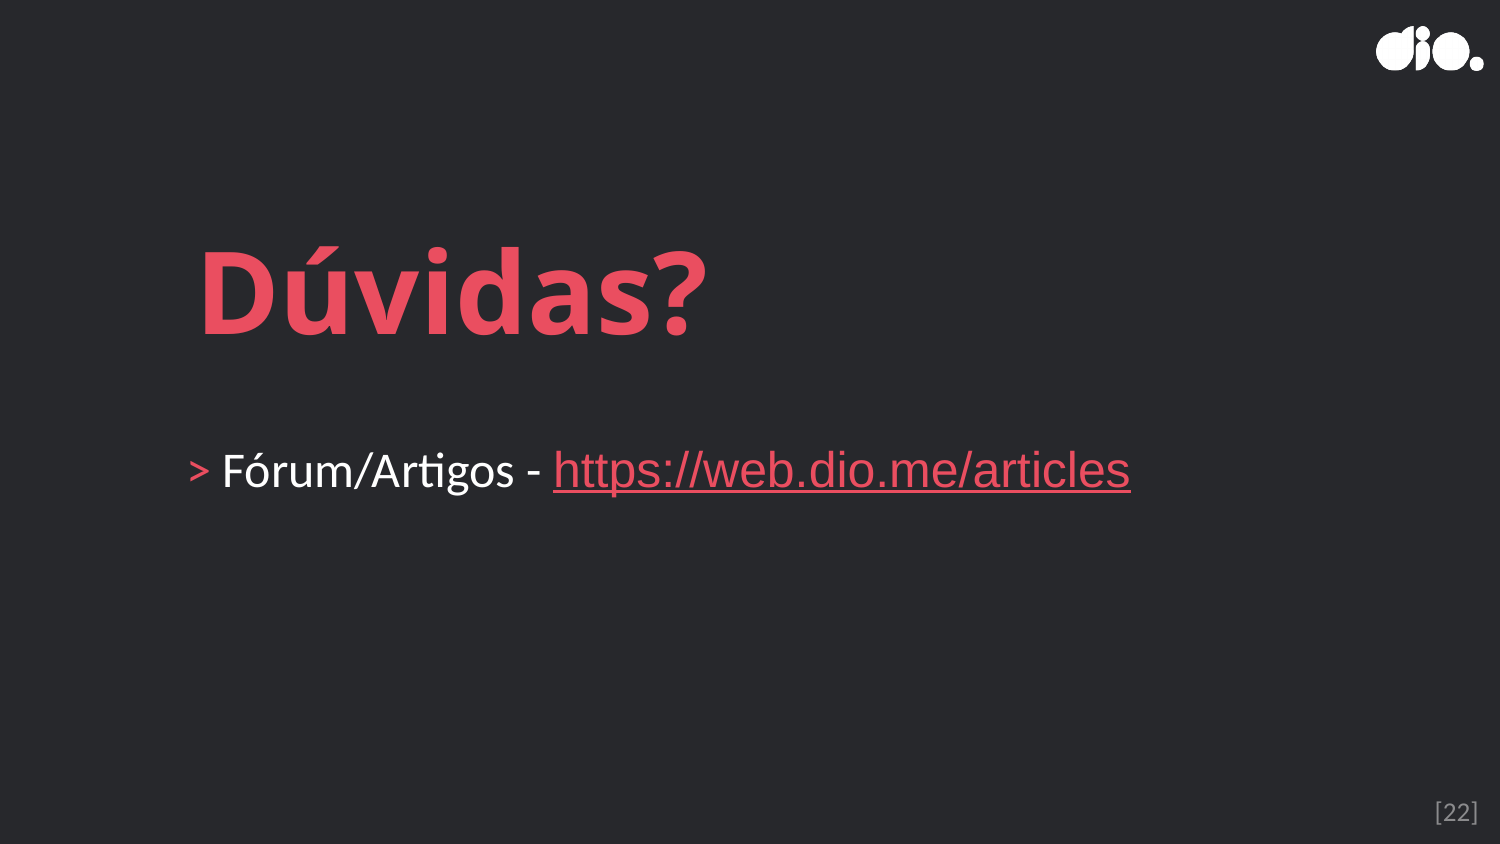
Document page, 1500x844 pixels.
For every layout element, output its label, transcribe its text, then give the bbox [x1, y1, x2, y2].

text_box > Fórum/Artigos - https://web.dio.me/articles [158, 422, 1302, 573]
slide_number [22] [1403, 779, 1494, 844]
text_box Dúvidas? [180, 210, 1301, 366]
picture [1376, 26, 1484, 71]
